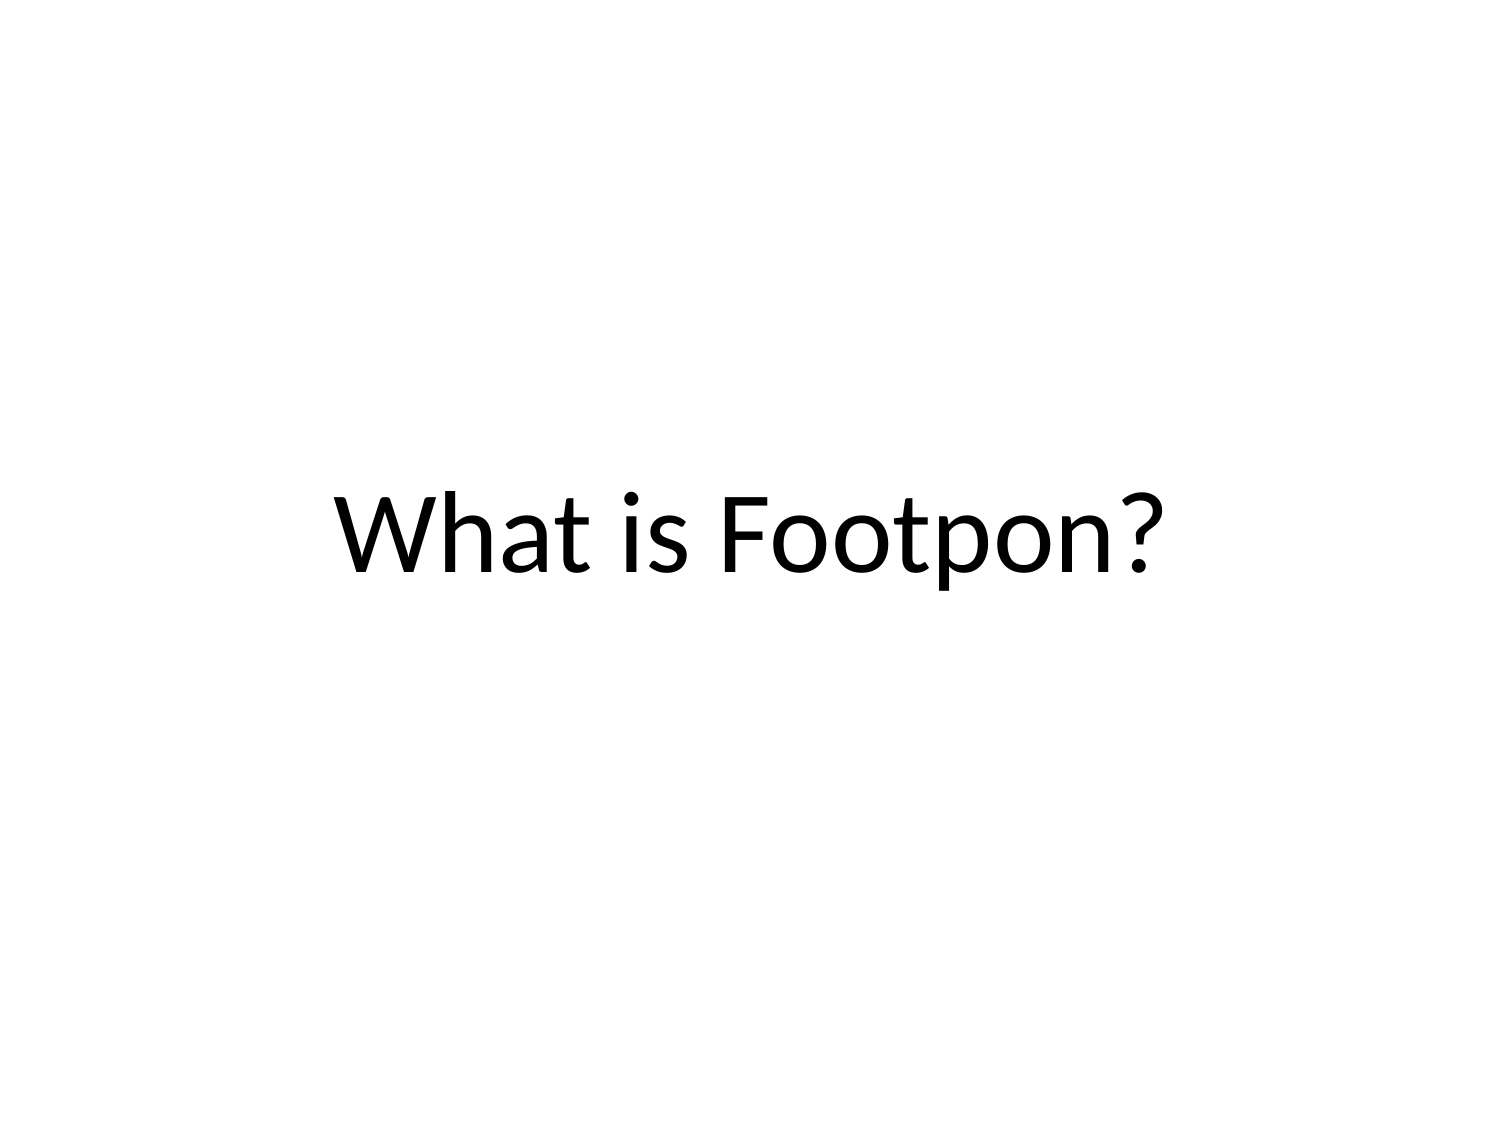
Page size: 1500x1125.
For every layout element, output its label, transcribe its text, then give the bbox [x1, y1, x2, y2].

title What is Footpon? [76, 432, 1428, 621]
